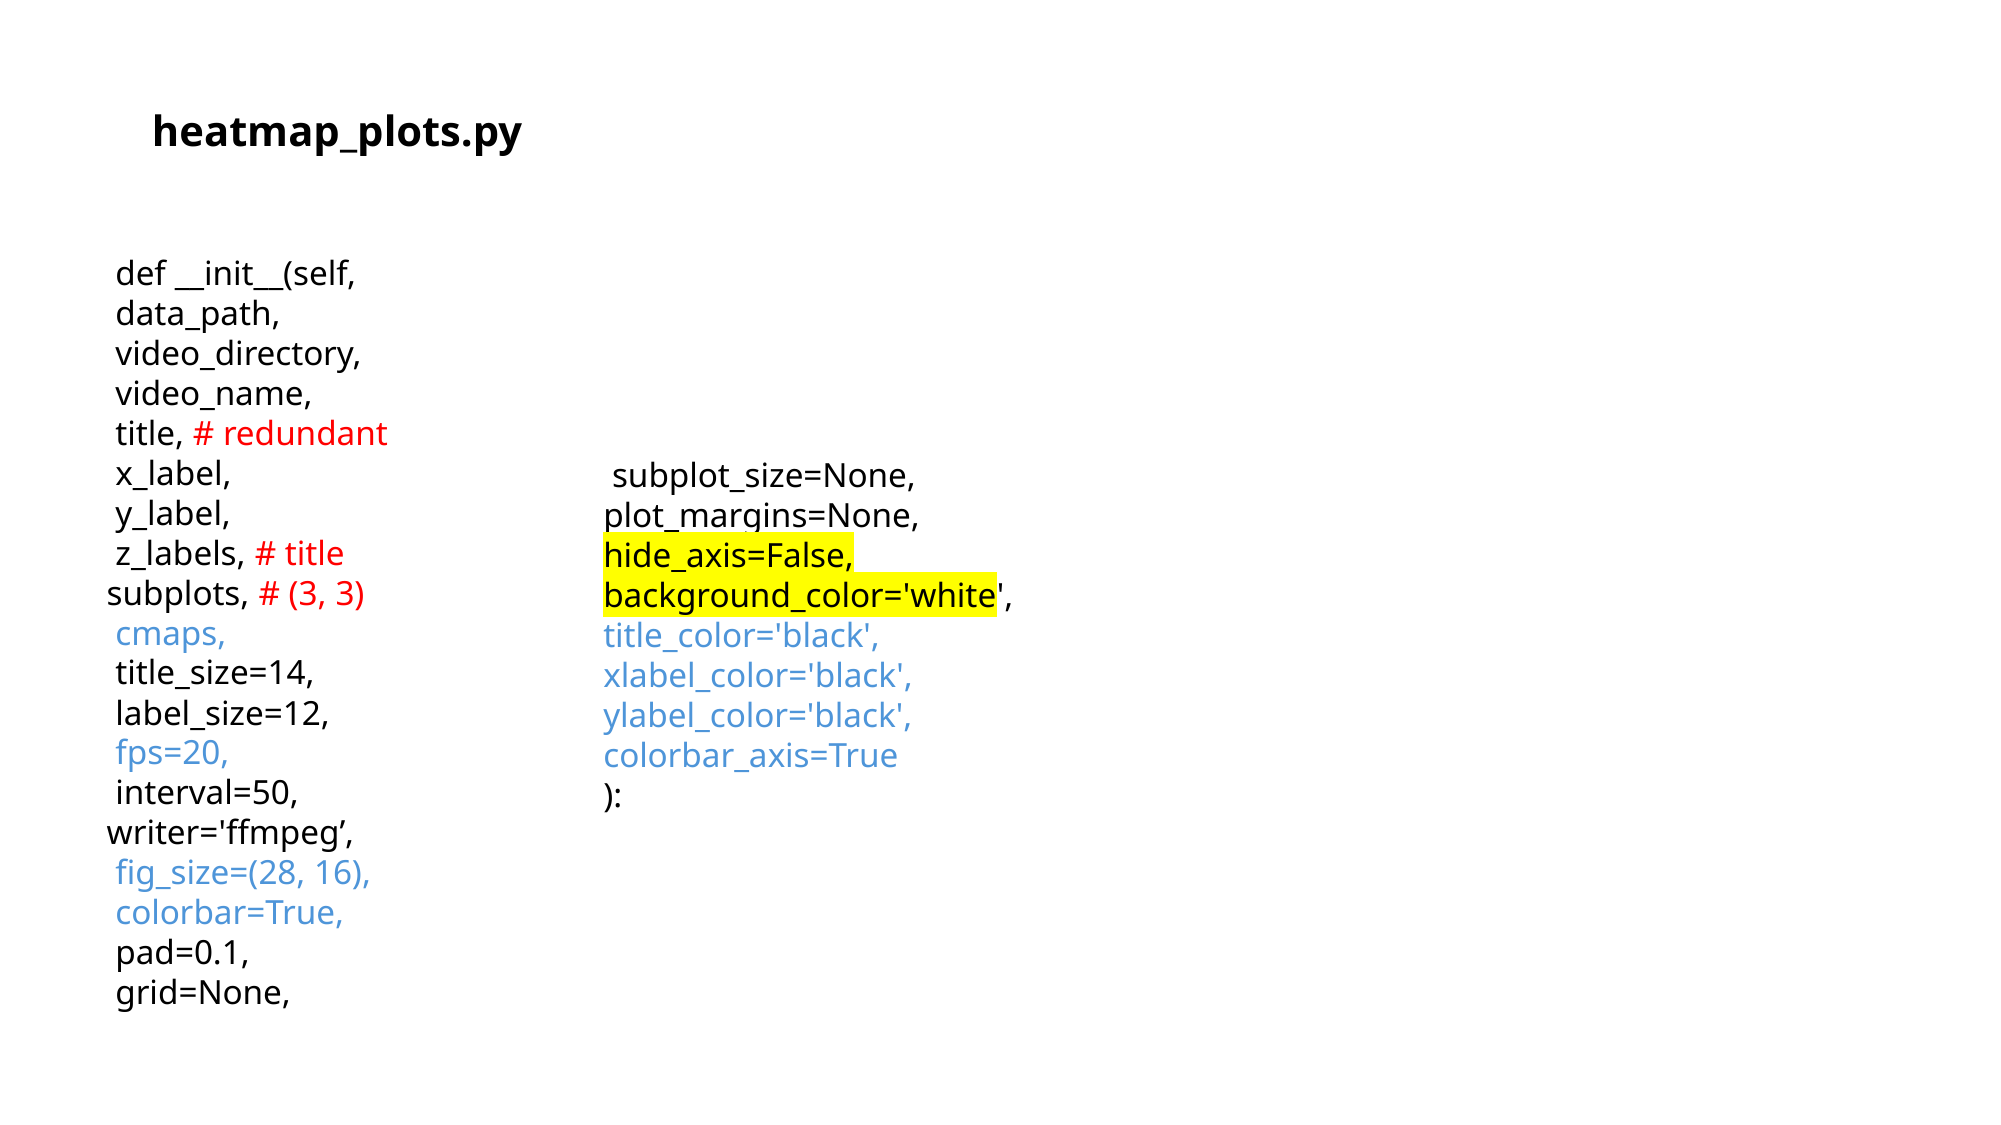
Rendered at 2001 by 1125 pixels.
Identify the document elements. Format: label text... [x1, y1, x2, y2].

text_box heatmap_plots.py [137, 97, 589, 163]
text_box def __init__(self, data_path, video_directory, video_name, title, # redundant x_label, y_label, z_labels, # title subplots, # (3, 3) cmaps, title_size=14, label_size=12, fps=20, interval=50, writer='ffmpeg’, fig_size=(28, 16), colorbar=True, pad=0.1, grid=None, [91, 245, 447, 1064]
text_box subplot_size=None, plot_margins=None, hide_axis=False, background_color='white', title_color='black', xlabel_color='black', ylabel_color='black', colorbar_axis=True ): [588, 447, 1110, 867]
